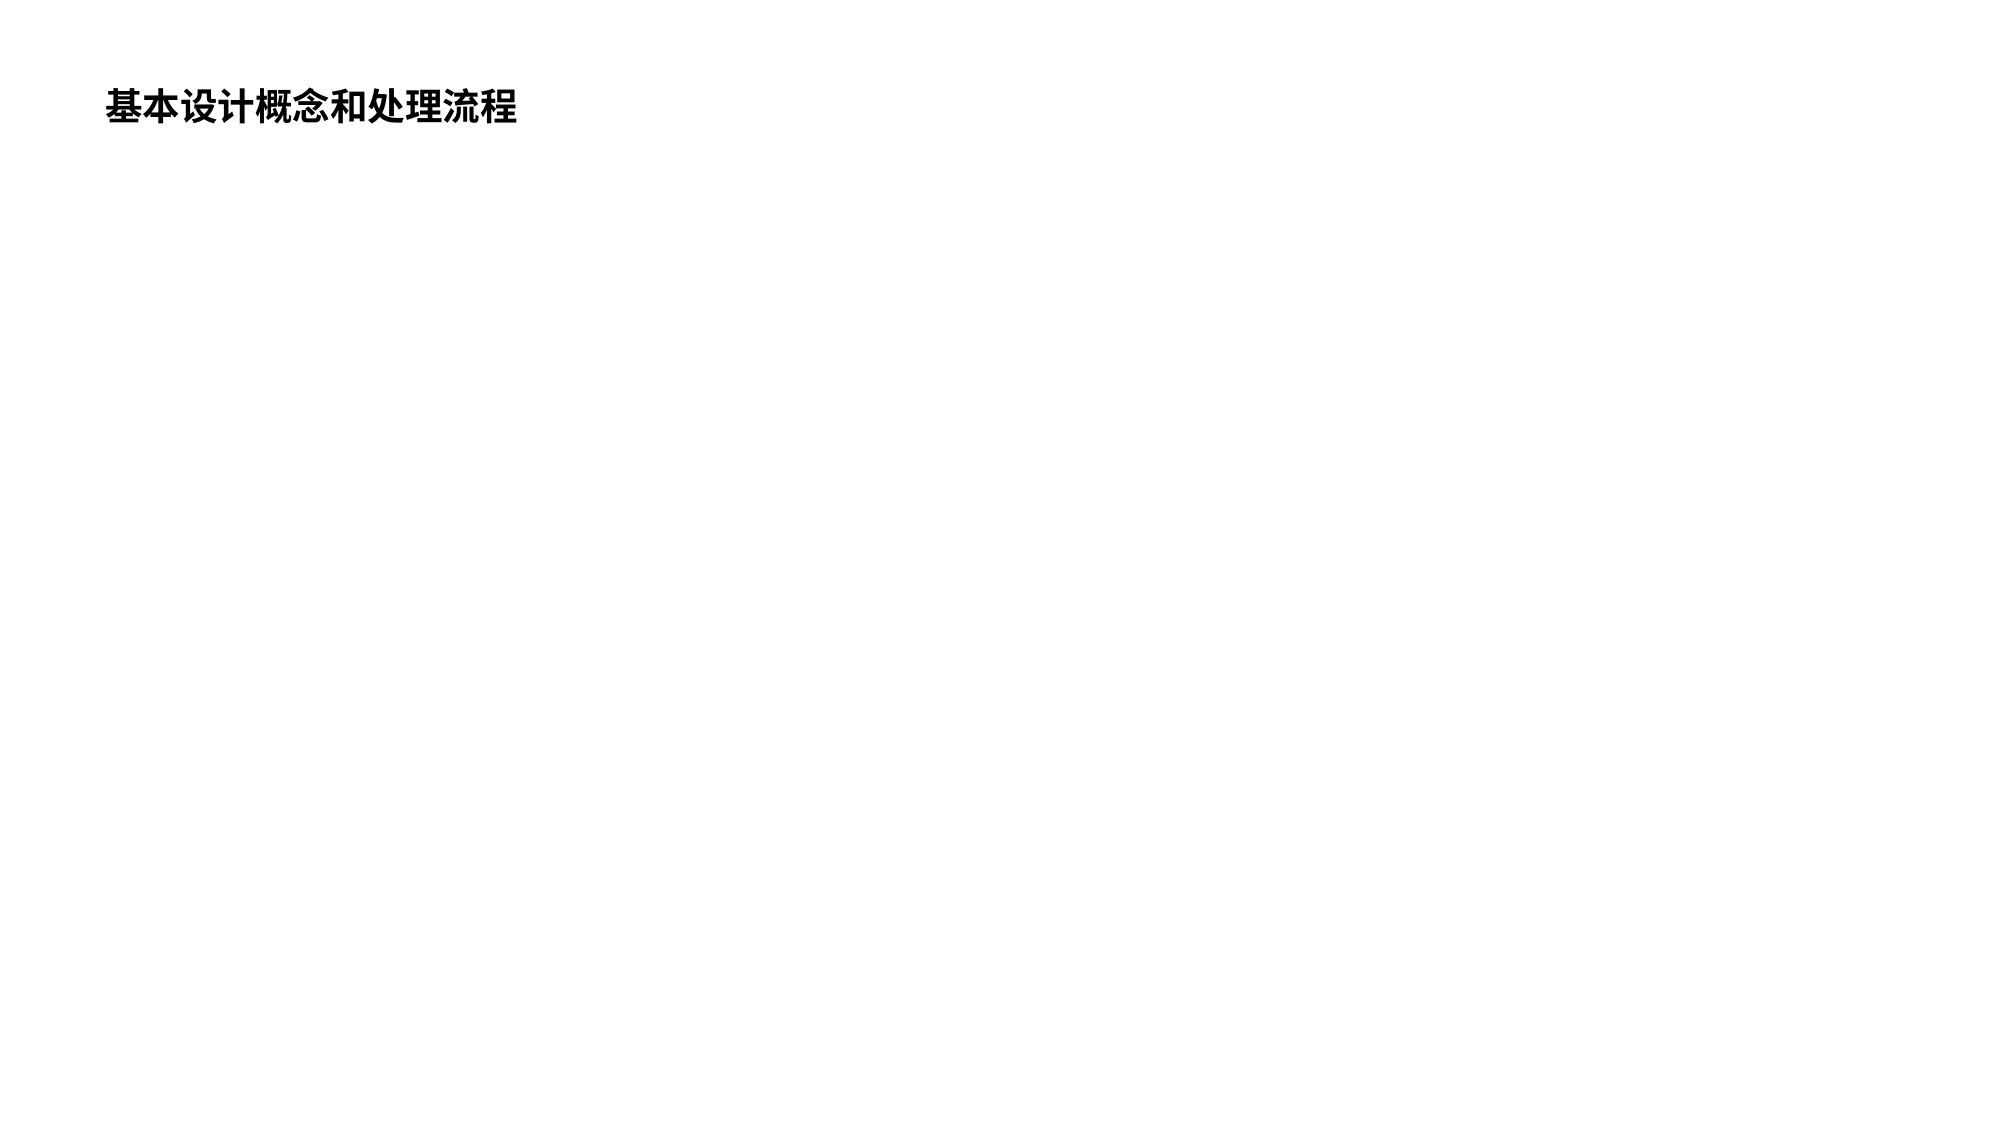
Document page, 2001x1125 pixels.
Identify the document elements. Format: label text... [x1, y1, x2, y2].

text_box 基本设计概念和处理流程 [80, 65, 543, 146]
